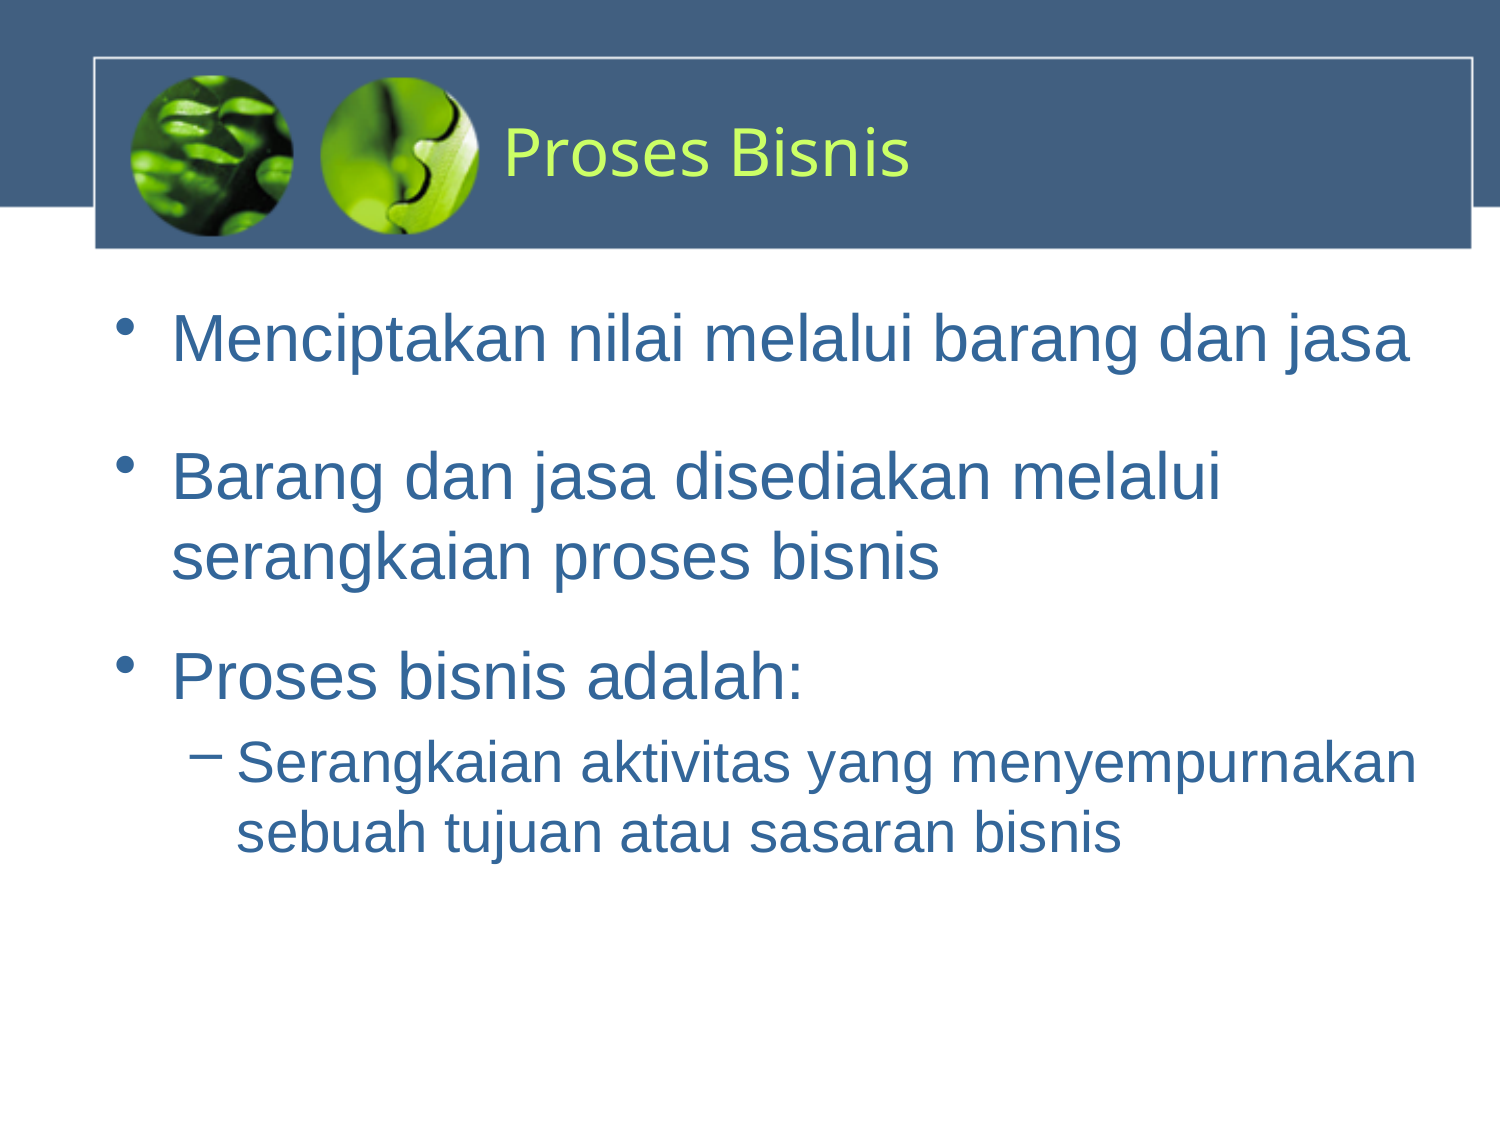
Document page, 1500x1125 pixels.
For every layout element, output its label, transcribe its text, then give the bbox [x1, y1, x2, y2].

title Proses Bisnis [487, 62, 1450, 238]
text_box Barang dan jasa disediakan melalui serangkaian proses bisnis [99, 425, 1463, 624]
picture [0, 0, 1500, 1125]
text_box Proses bisnis adalah: Serangkaian aktivitas yang menyempurnakan sebuah tujuan atau sasaran bisnis [99, 624, 1463, 925]
list Menciptakan nilai melalui barang dan jasa [99, 287, 1463, 413]
